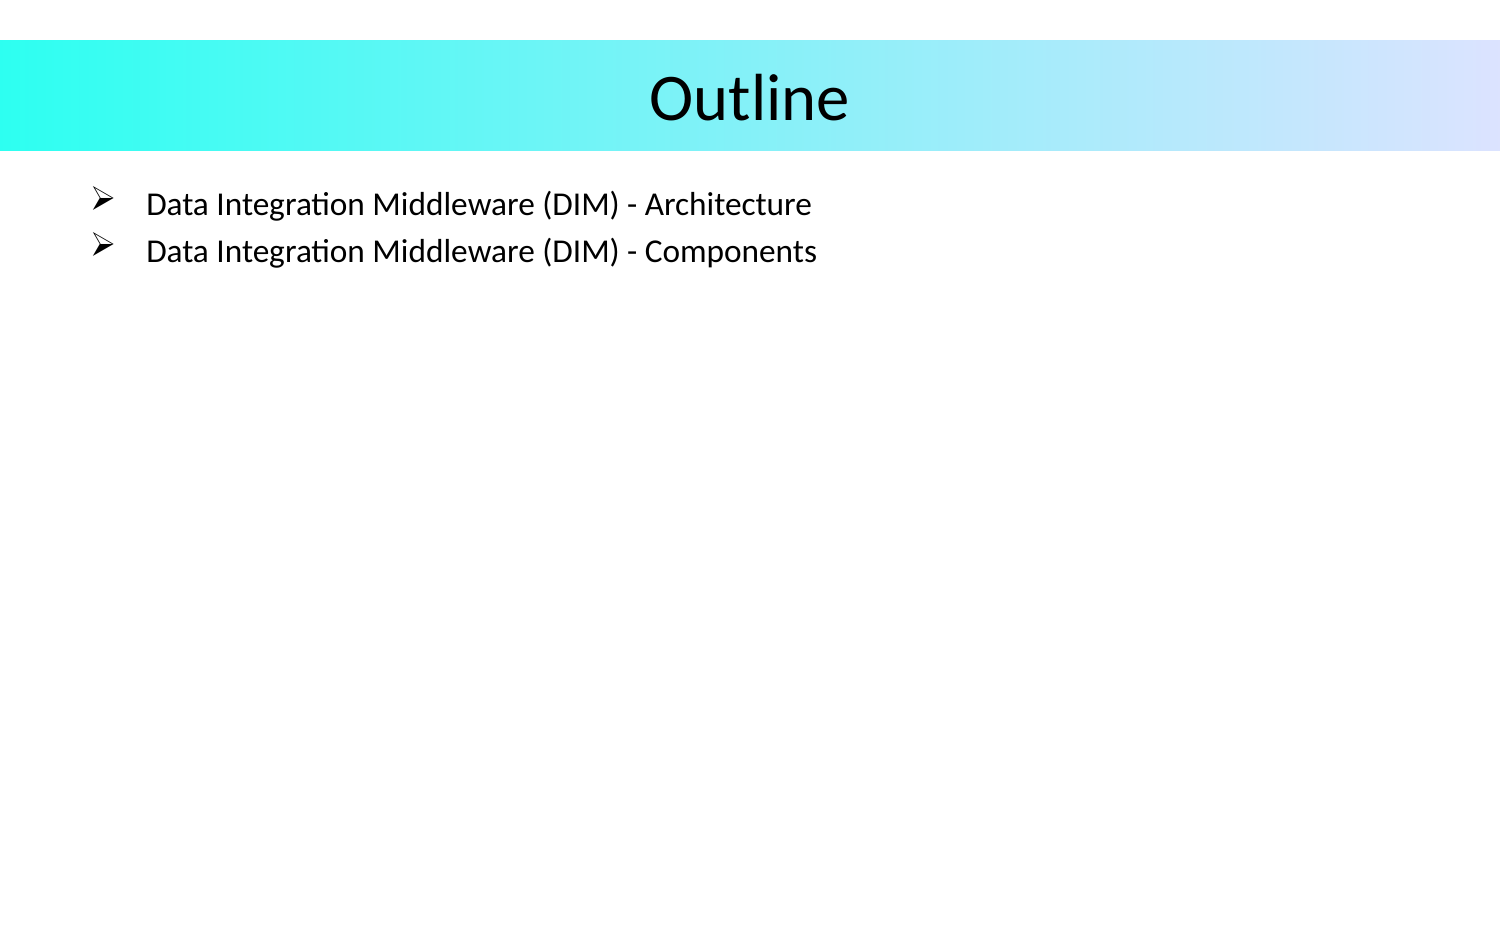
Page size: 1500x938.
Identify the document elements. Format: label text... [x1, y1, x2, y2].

title Outline [75, 37, 1425, 151]
list Data Integration Middleware (DIM) - Architecture Data Integration Middleware (DIM) - Components [75, 174, 1425, 838]
